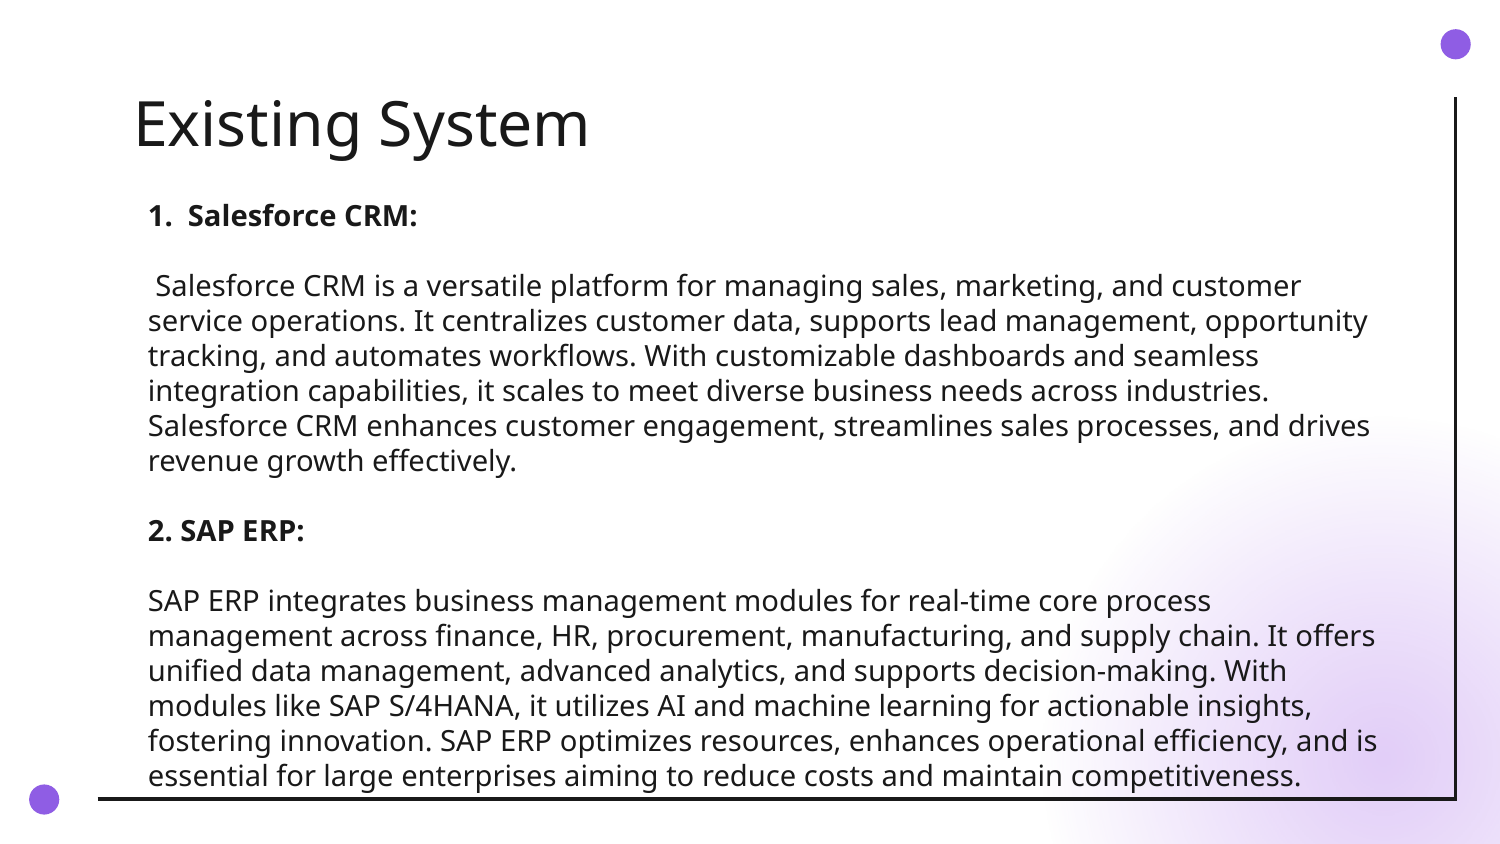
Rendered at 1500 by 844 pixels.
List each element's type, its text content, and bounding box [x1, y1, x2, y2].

subtitle 1. Salesforce CRM: Salesforce CRM is a versatile platform for managing sales, marketing, and customer service operations. It centralizes customer data, supports lead management, opportunity tracking, and automates workflows. With customizable dashboards and seamless integration capabilities, it scales to meet diverse business needs across industries. Salesforce CRM enhances customer engagement, streamlines sales processes, and drives revenue growth effectively. 2. SAP ERP: SAP ERP integrates business management modules for real-time core process management across finance, HR, procurement, manufacturing, and supply chain. It offers unified data management, advanced analytics, and supports decision-making. With modules like SAP S/4HANA, it utilizes AI and machine learning for actionable insights, fostering innovation. SAP ERP optimizes resources, enhances operational efficiency, and is essential for large enterprises aiming to reduce costs and maintain competitiveness. [132, 182, 1420, 788]
title Existing System [118, 68, 1382, 163]
